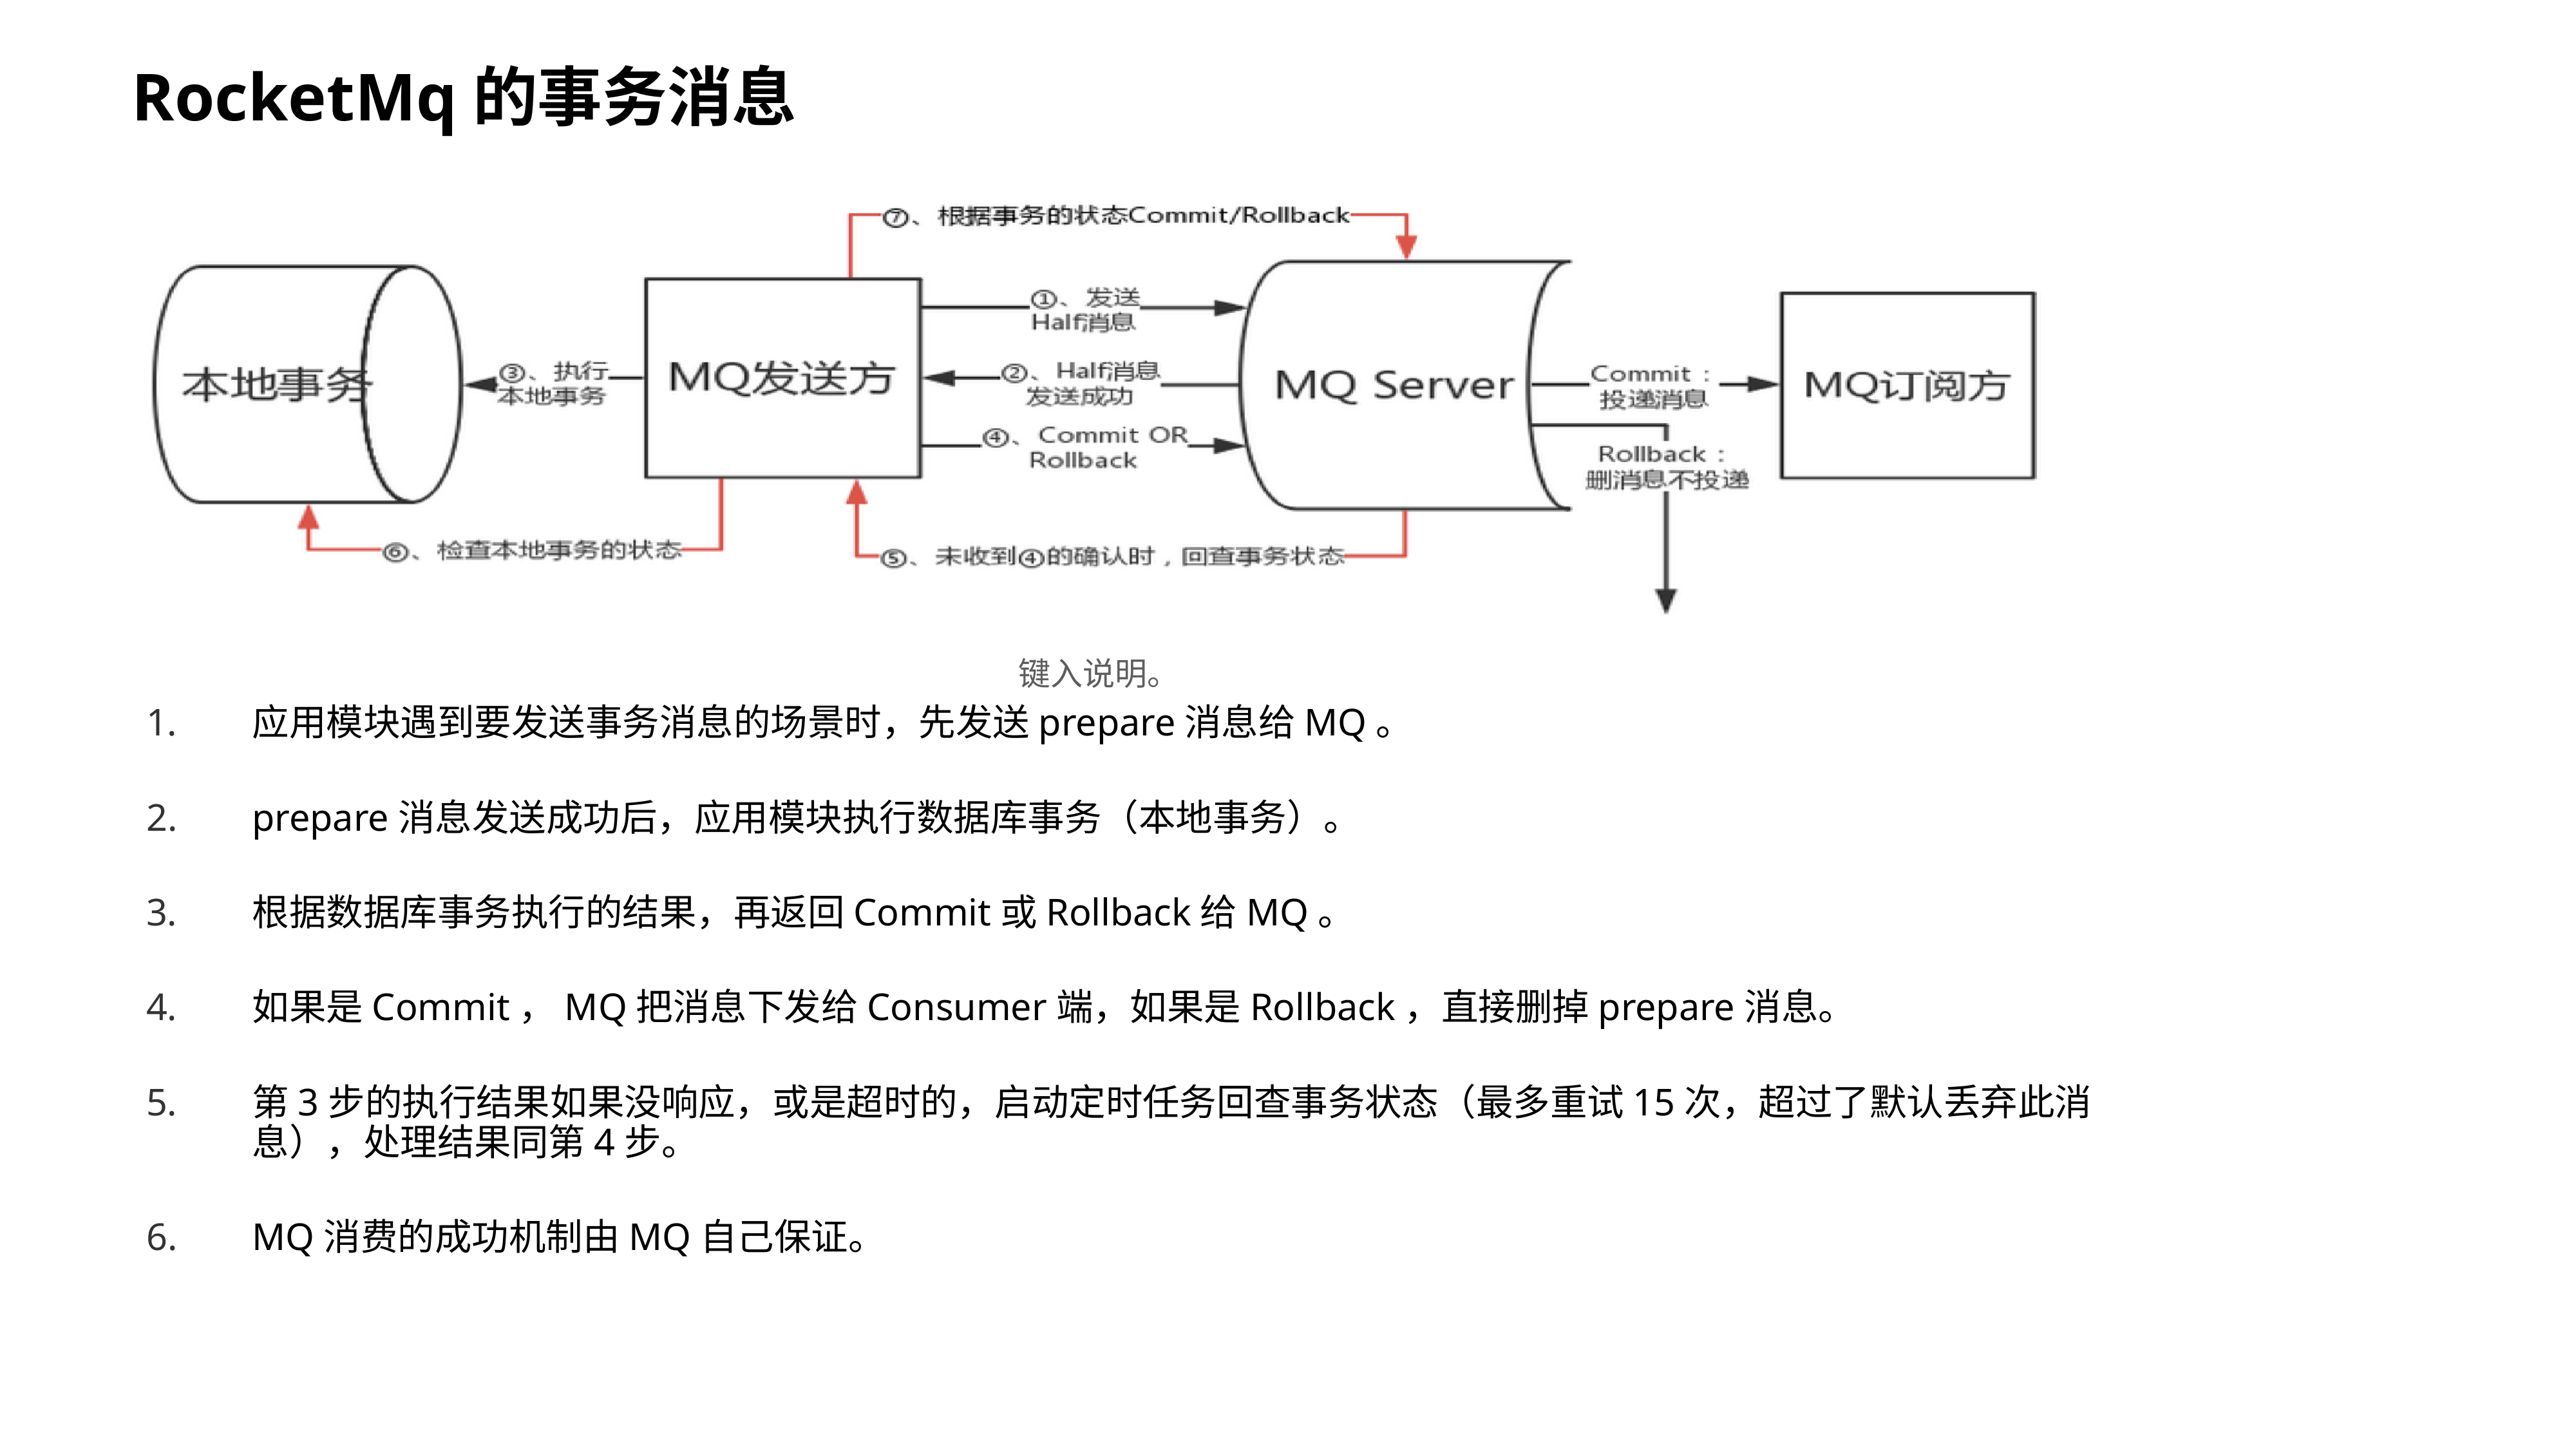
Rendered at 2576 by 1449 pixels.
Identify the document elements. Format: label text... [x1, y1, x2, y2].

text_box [125, 185, 2073, 706]
list RocketMq的事务消息 [126, 51, 1161, 151]
list 应用模块遇到要发送事务消息的场景时，先发送prepare消息给MQ。 prepare消息发送成功后，应用模块执行数据库事务（本地事务）。 根据数据库事务执行的结果，再返回Commit或Rollback给MQ。 如果是Commit，MQ把消息下发给Consumer端，如果是Rollback，直接删掉prepare消息。 第3步的执行结果如果没响应，或是超时的，启动定时任务回查事务状态（最多重试15次，超过了默认丢弃此消息），处理结果同第4步。 MQ消费的成功机制由MQ自己保证。 [127, 698, 2192, 1321]
